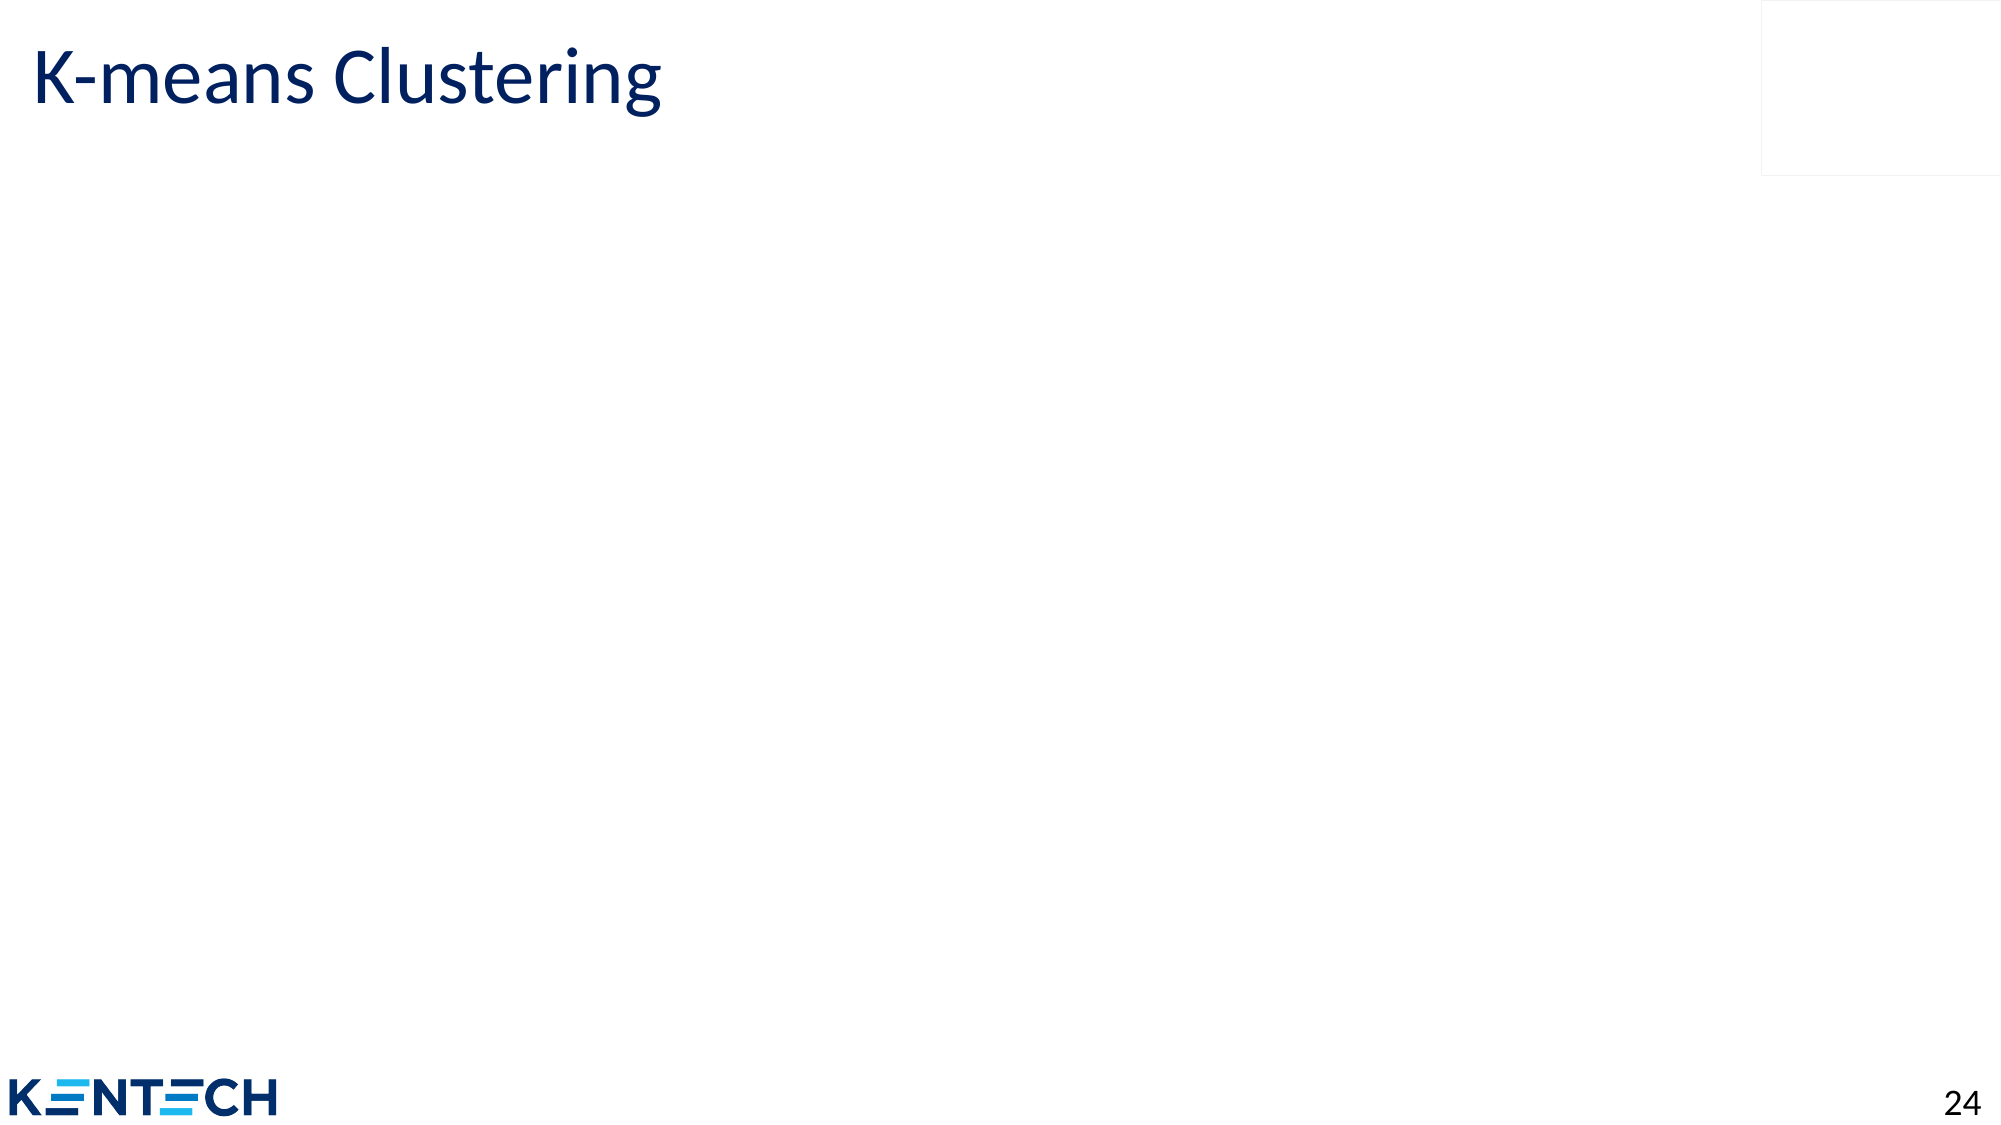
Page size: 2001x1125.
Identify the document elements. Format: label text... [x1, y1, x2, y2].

slide_number 24 [1925, 1074, 2000, 1125]
title K-means Clustering [18, 14, 1563, 128]
picture [7, 1075, 283, 1119]
